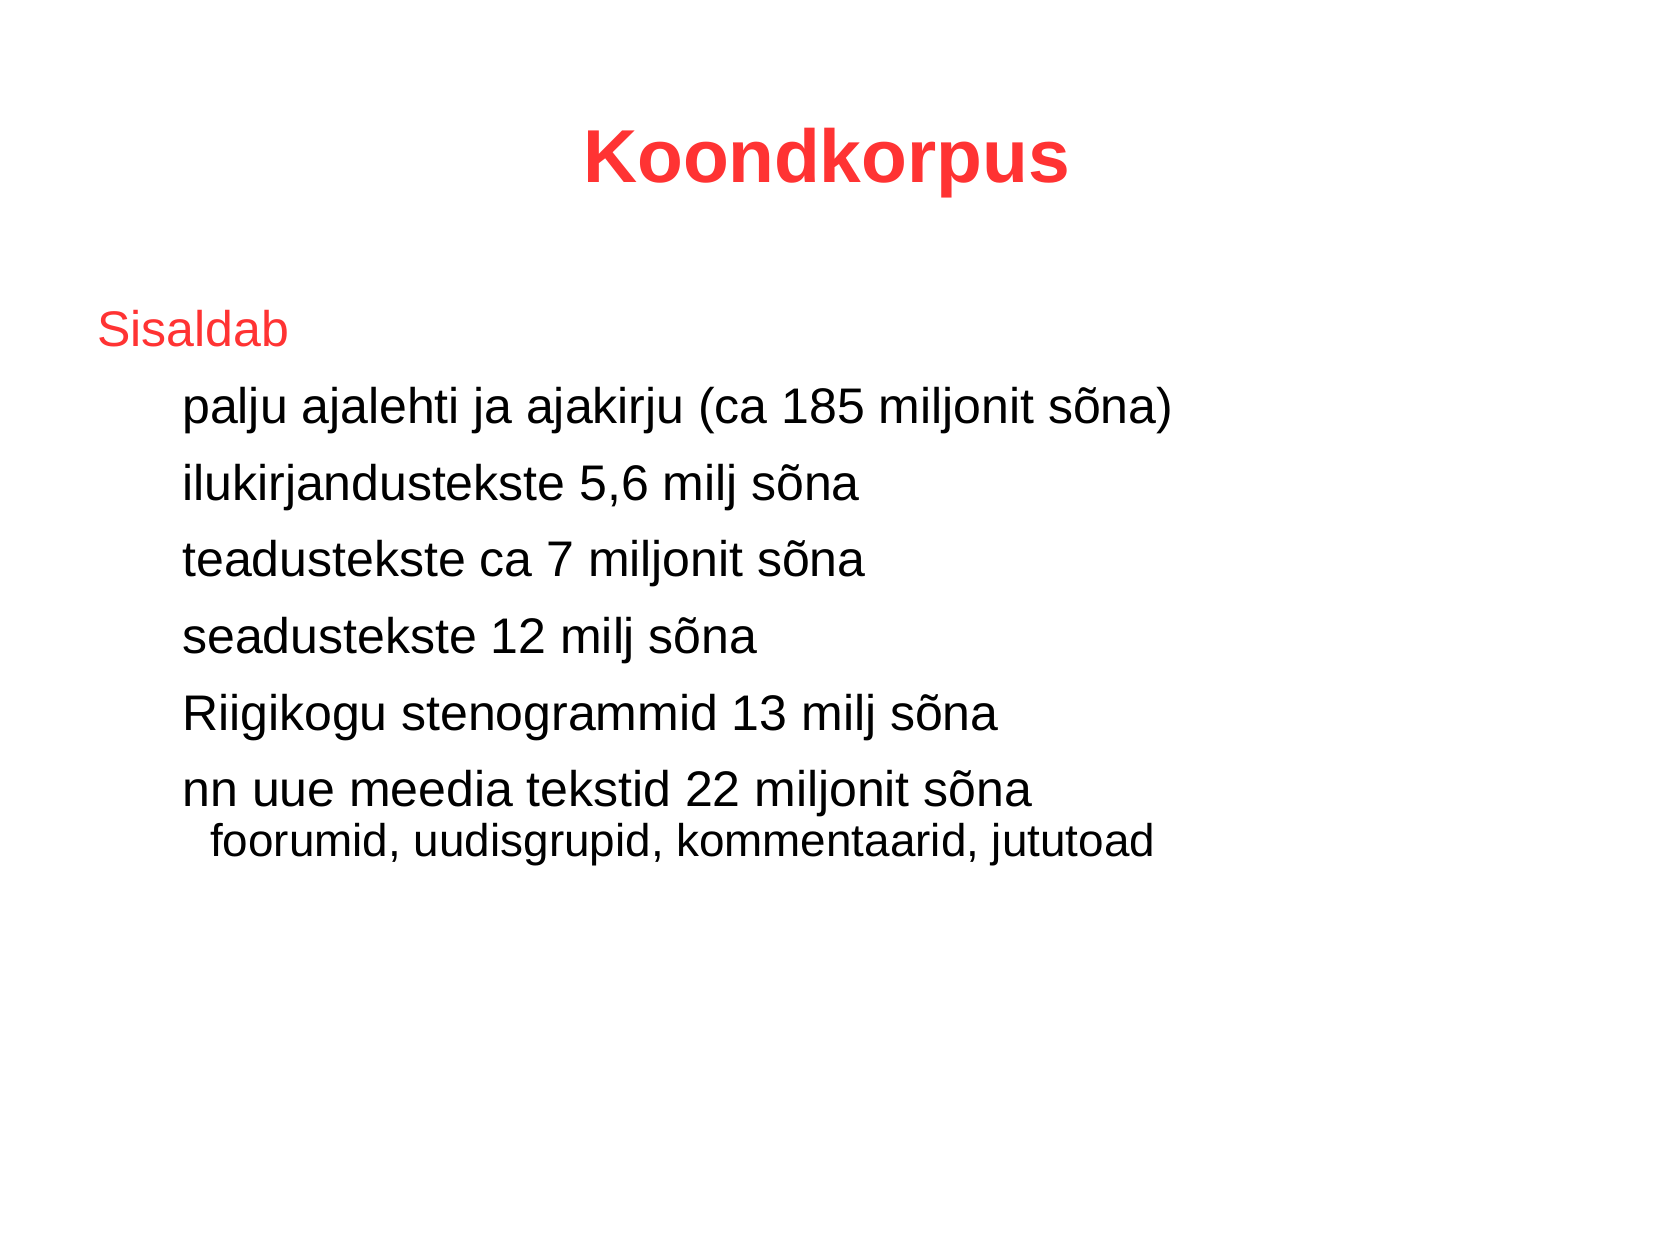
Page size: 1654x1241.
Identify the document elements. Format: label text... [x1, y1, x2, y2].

title Koondkorpus [82, 49, 1571, 257]
list Sisaldab palju ajalehti ja ajakirju (ca 185 miljonit sõna) ilukirjandustekste 5,6 milj sõna teadustekste ca 7 miljonit sõna seadustekste 12 milj sõna Riigikogu stenogrammid 13 milj sõna nn uue meedia tekstid 22 miljonit sõna foorumid, uudisgrupid, kommentaarid, jututoad [82, 289, 1571, 1108]
